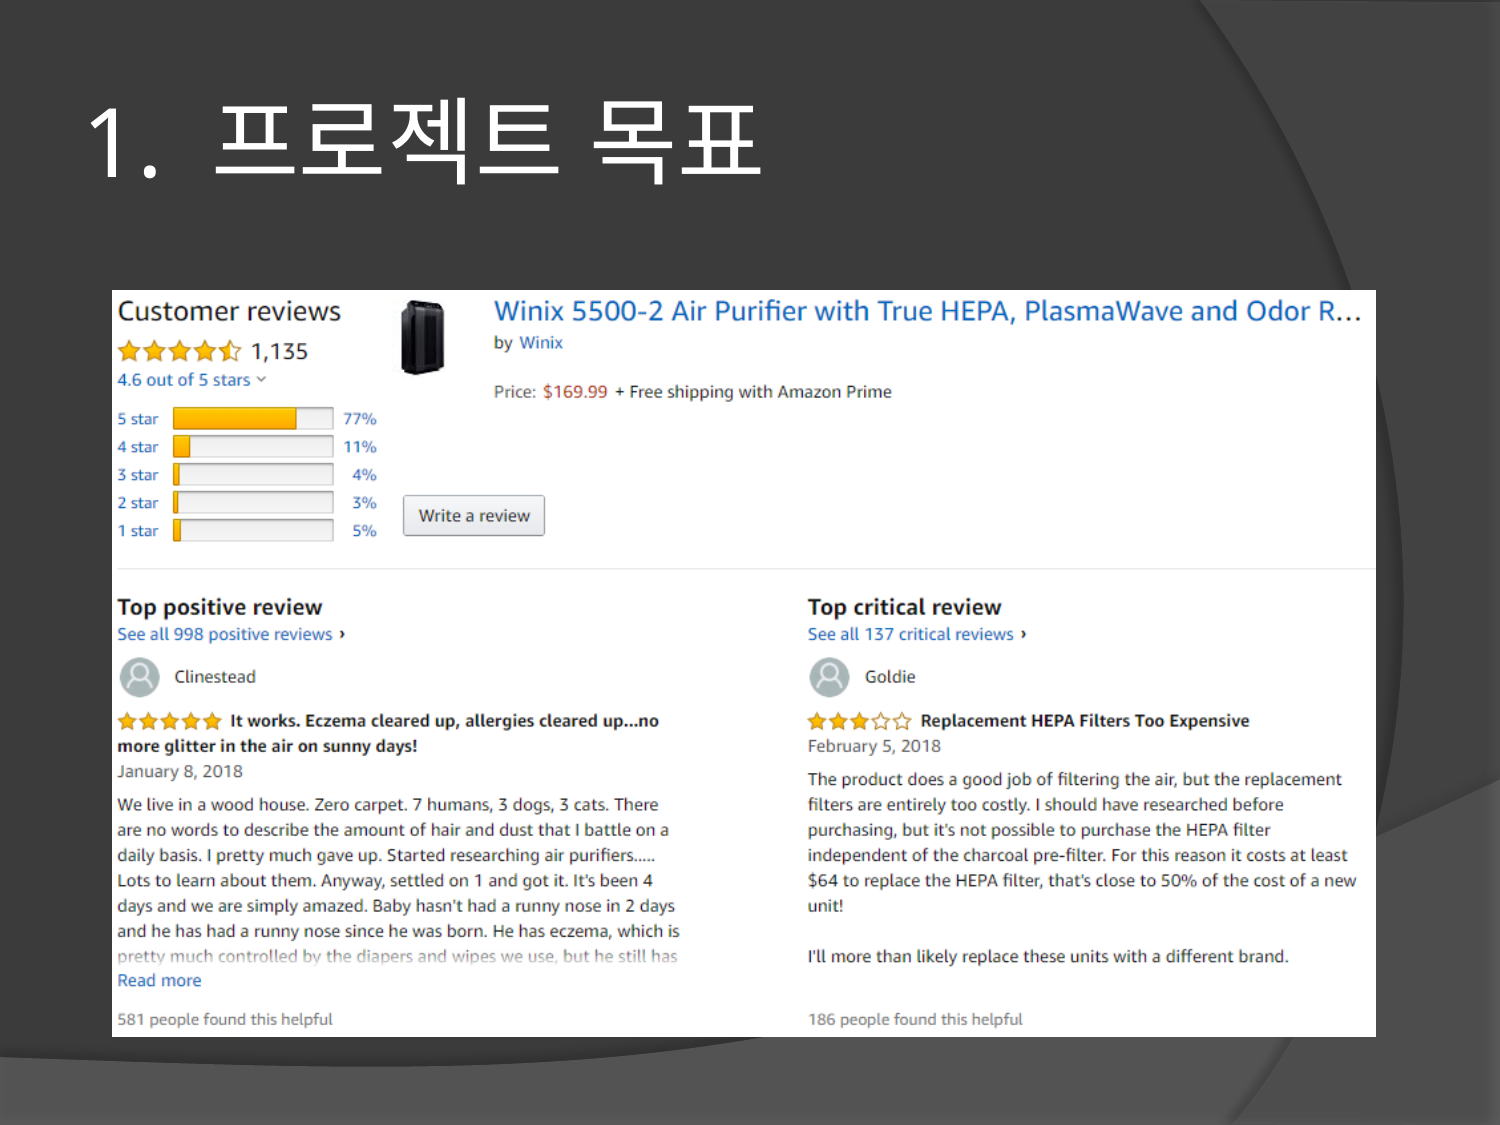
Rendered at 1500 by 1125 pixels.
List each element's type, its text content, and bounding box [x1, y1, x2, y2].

picture [111, 290, 1376, 1037]
title 1. 프로젝트 목표 [75, 45, 1300, 233]
